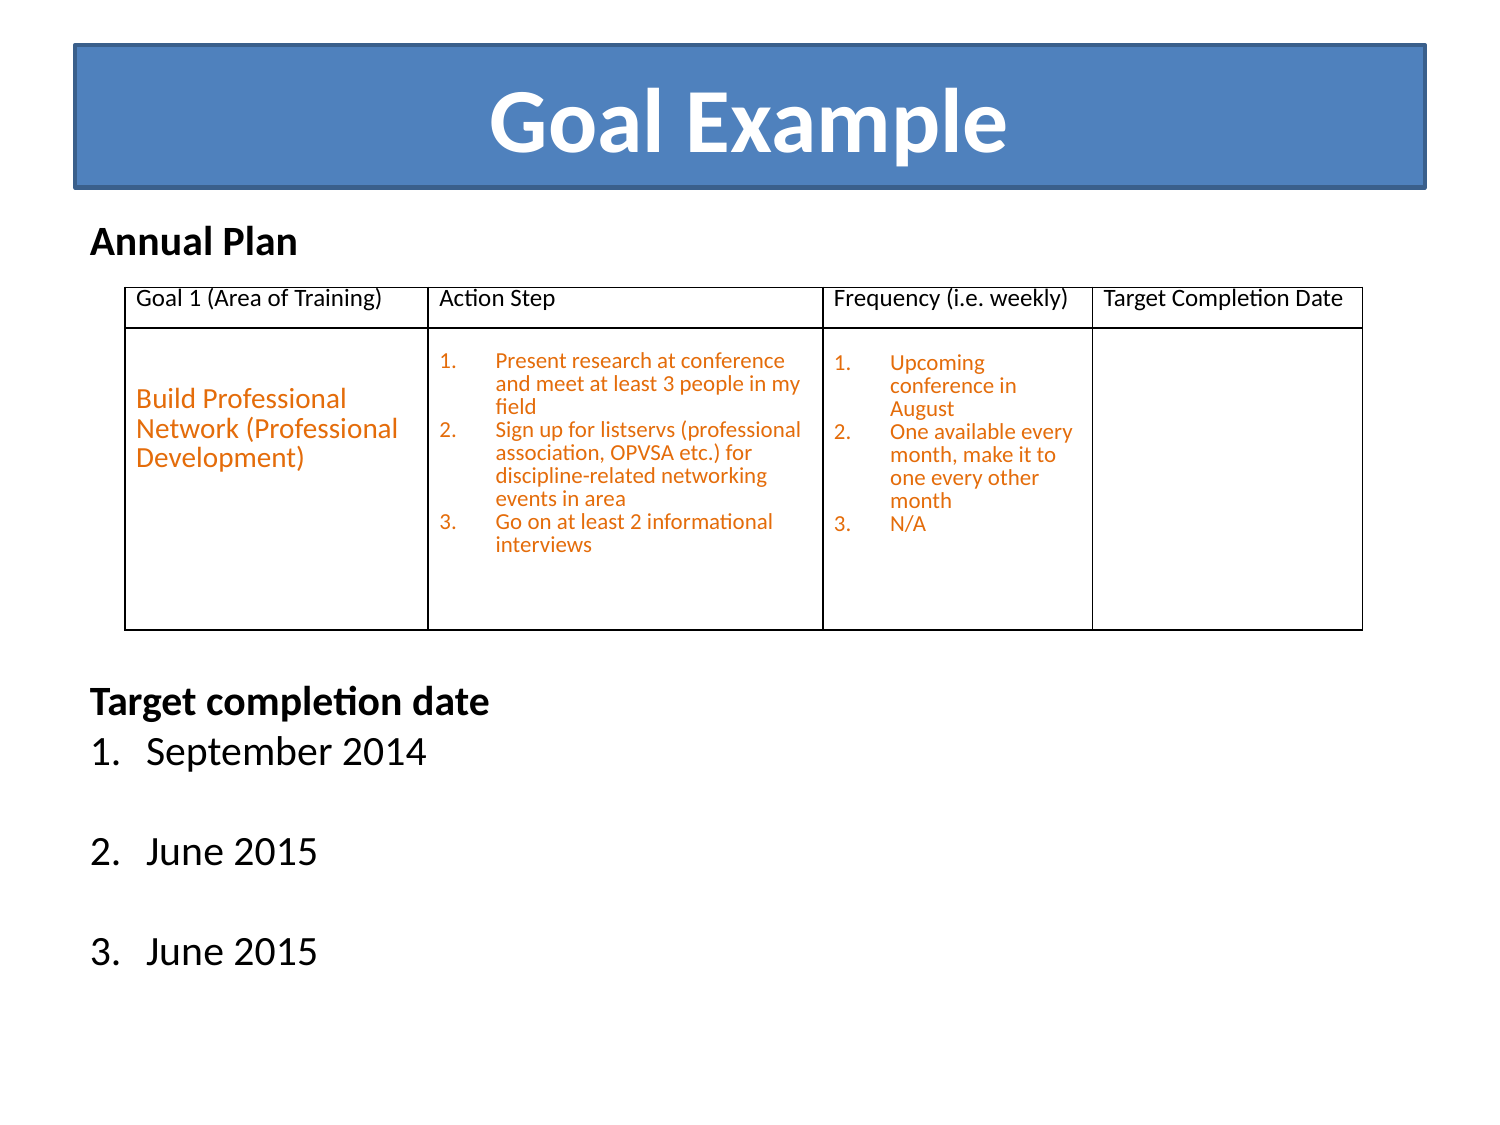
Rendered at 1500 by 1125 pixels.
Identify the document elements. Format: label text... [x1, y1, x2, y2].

table_header Target Completion Date [1093, 288, 1362, 327]
title Goal Example [73, 43, 1427, 190]
table_cell Build Professional Network (Professional Development) [126, 329, 427, 629]
text_box Annual Plan Target completion date September 2014 June 2015 June 2015 [74, 206, 1425, 1022]
table_cell Upcoming conference in August One available every month, make it to one every other month N/A [824, 329, 1092, 629]
table_header Action Step [429, 288, 822, 327]
table_cell [1093, 329, 1362, 629]
table_header Goal 1 (Area of Training) [126, 288, 427, 327]
table_cell Present research at conference and meet at least 3 people in my field Sign up for listservs (professional association, OPVSA etc.) for discipline-related networking events in area Go on at least 2 informational interviews [429, 329, 822, 629]
table_header Frequency (i.e. weekly) [824, 288, 1092, 327]
